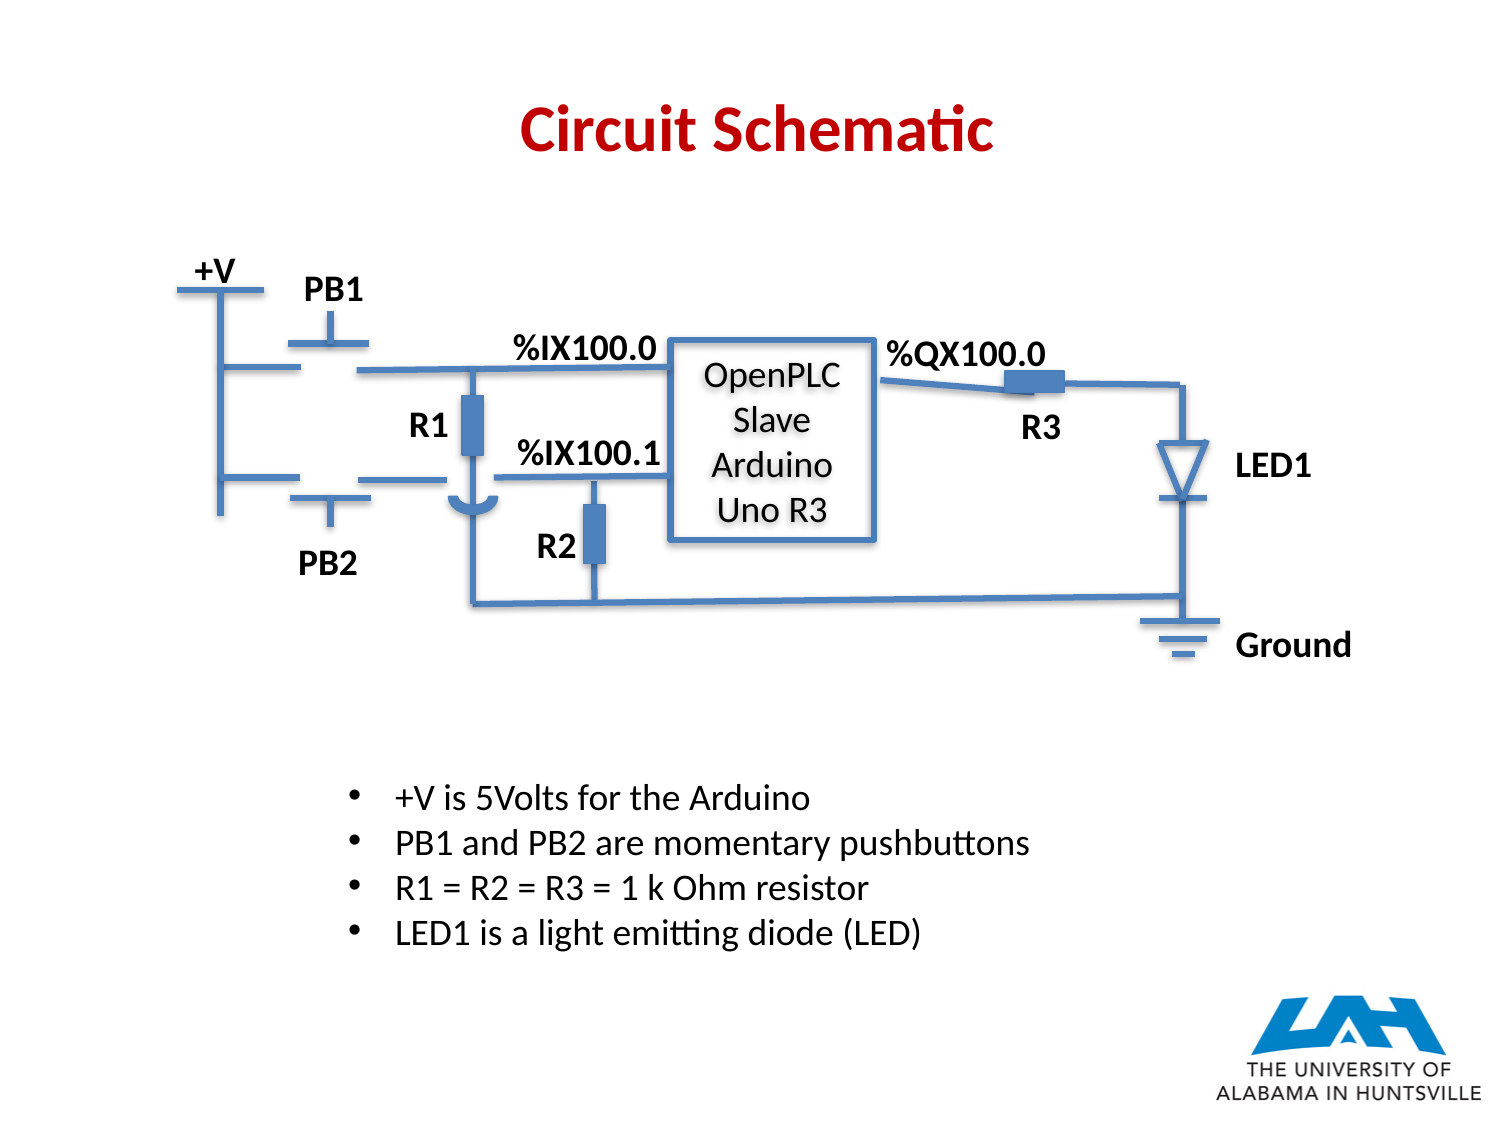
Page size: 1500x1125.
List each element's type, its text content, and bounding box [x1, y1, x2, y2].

text_box +V is 5Volts for the Arduino PB1 and PB2 are momentary pushbuttons R1 = R2 = R3 = 1 k Ohm resistor LED1 is a light emitting diode (LED) [333, 765, 1047, 960]
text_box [176, 238, 1329, 655]
picture [1198, 973, 1499, 1124]
text_box Ground [1220, 612, 1368, 673]
title Circuit Schematic [113, 44, 1402, 206]
